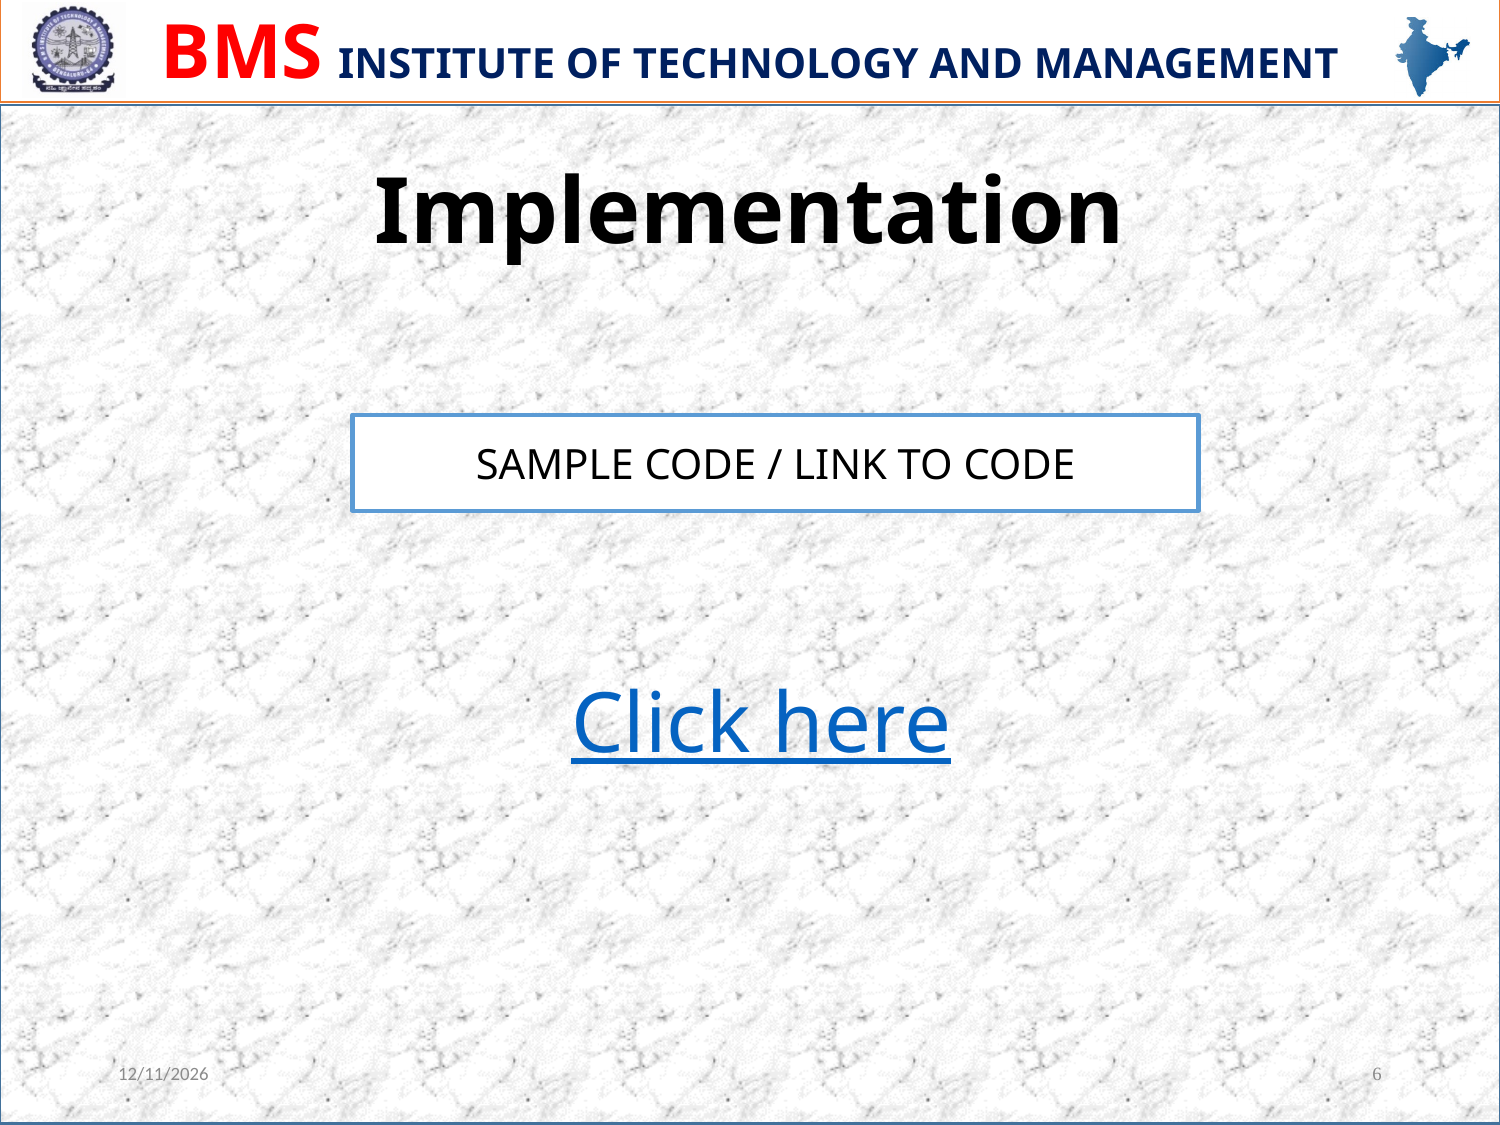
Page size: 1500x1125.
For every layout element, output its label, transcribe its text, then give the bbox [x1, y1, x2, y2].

text_box Implementation [349, 144, 1151, 270]
picture [1394, 17, 1471, 98]
text_box Click here [114, 351, 1409, 790]
picture [22, 2, 126, 98]
picture [1, 106, 1499, 1122]
text_box SAMPLE CODE / LINK TO CODE [350, 413, 1201, 513]
slide_number 6 [1059, 1042, 1397, 1103]
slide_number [103, 1042, 441, 1103]
